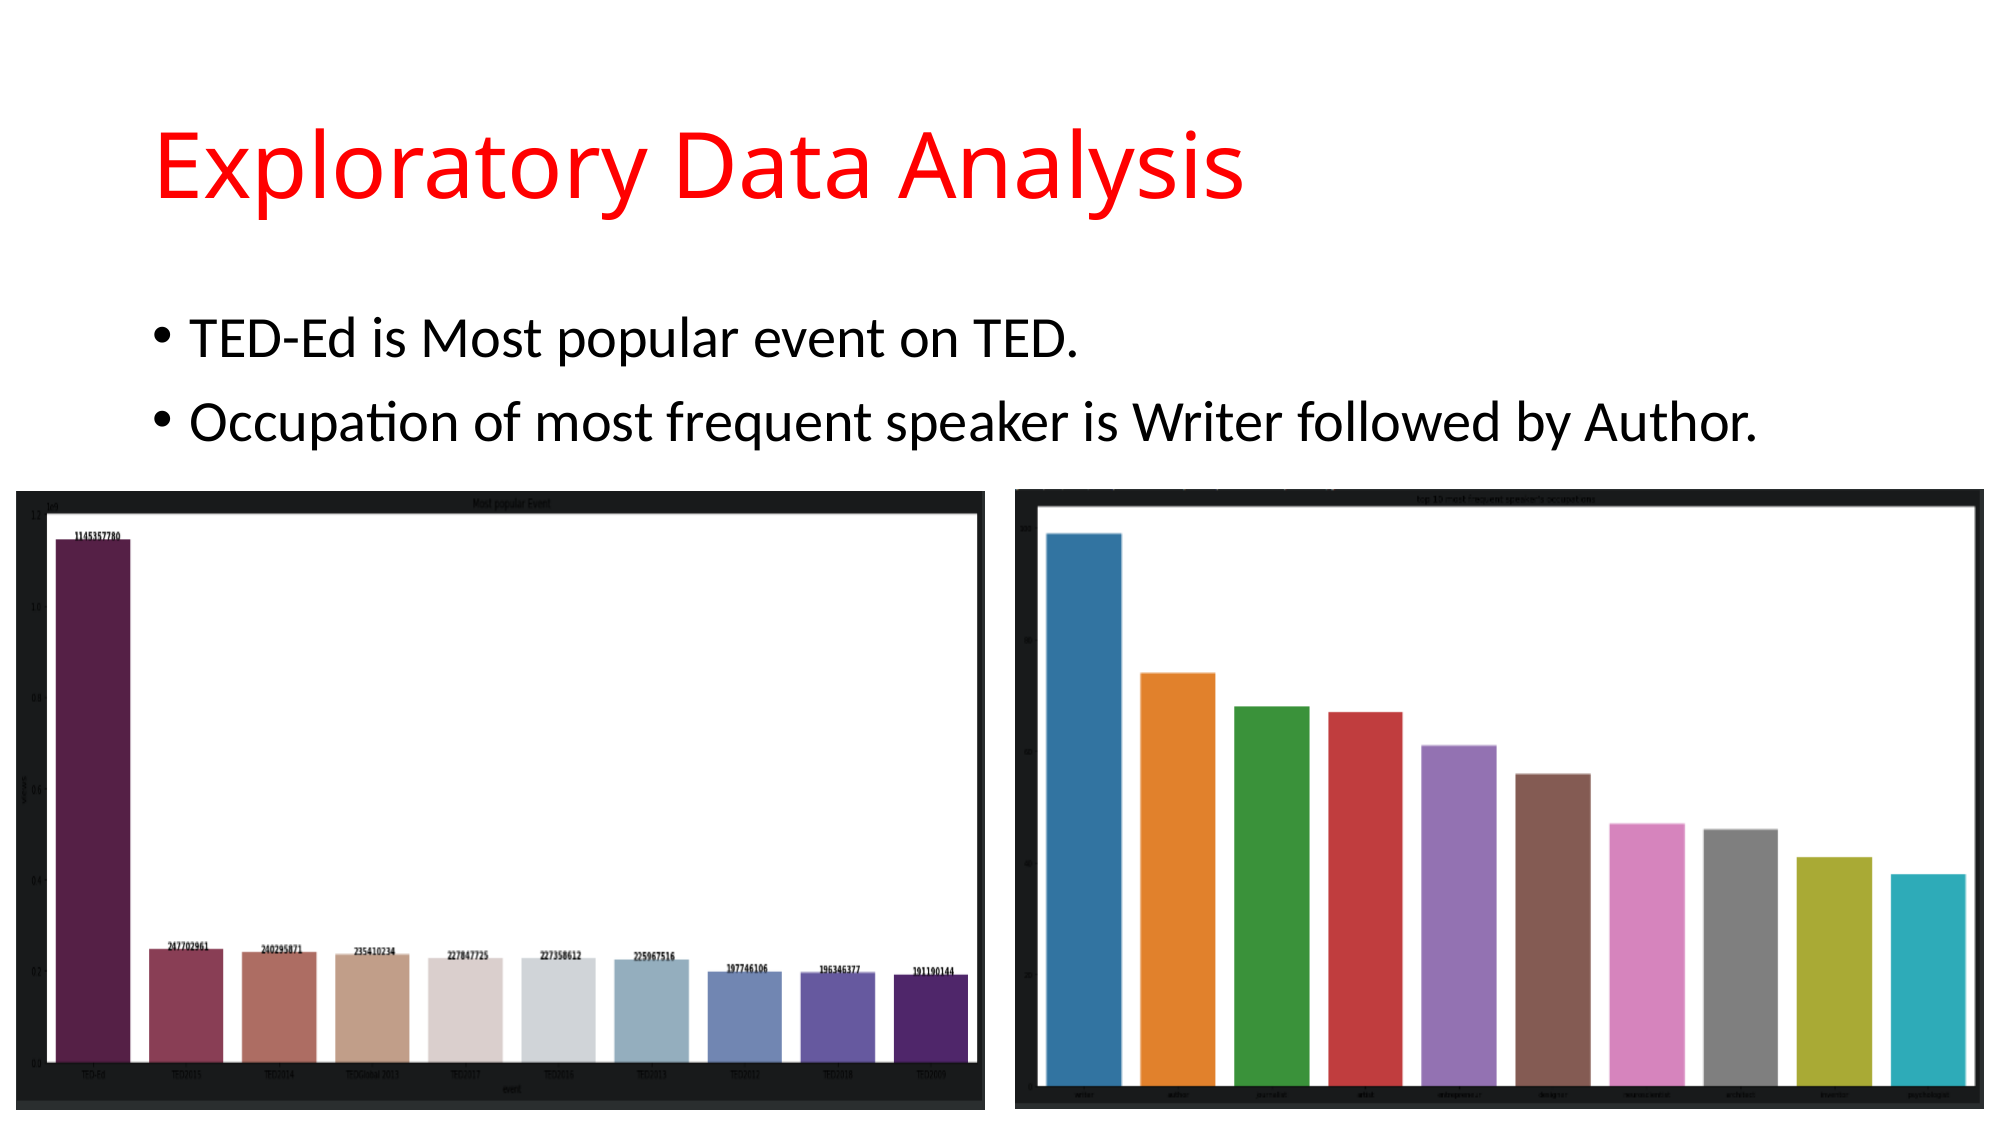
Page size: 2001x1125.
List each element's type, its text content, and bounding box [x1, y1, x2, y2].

picture [1015, 489, 1984, 1110]
list TED-Ed is Most popular event on TED. Occupation of most frequent speaker is Writer followed by Author. [137, 299, 1863, 469]
picture [16, 491, 985, 1110]
title Exploratory Data Analysis [137, 59, 1863, 278]
